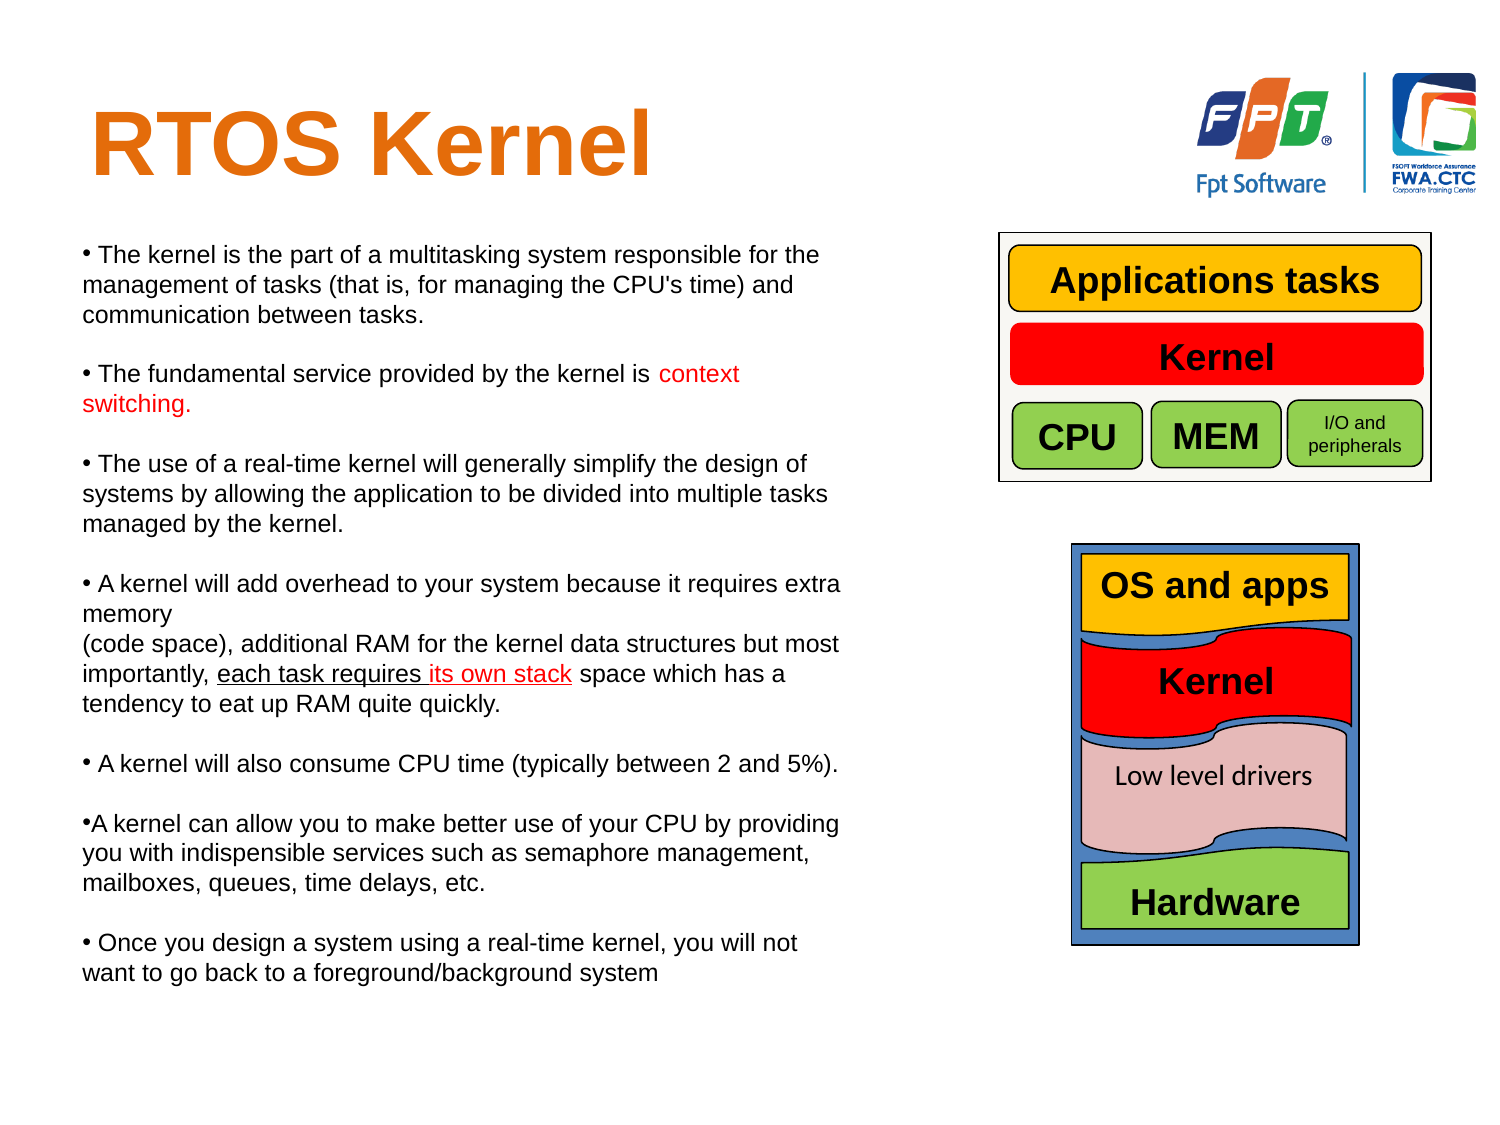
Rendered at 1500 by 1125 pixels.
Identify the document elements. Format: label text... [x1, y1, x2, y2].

picture [1199, 54, 1500, 216]
text_box Kernel [1081, 627, 1352, 738]
text_box CPU [1012, 402, 1143, 469]
title RTOS Kernel [75, 45, 1199, 233]
text_box Applications tasks [1008, 245, 1422, 312]
text_box [998, 232, 1432, 482]
text_box Kernel [1010, 322, 1424, 386]
text_box MEM [1151, 401, 1282, 468]
text_box The kernel is the part of a multitasking system responsible for the management of tasks (that is, for managing the CPU's time) and communication between tasks. The fundamental service provided by the kernel is context switching. The use of a real-time kernel will generally simplify the design of systems by allowing the application to be divided into multiple tasks managed by the kernel. A kernel will add overhead to your system because it requires extra memory (code space), additional RAM for the kernel data structures but most importantly, each task requires its own stack space which has a tendency to eat up RAM quite quickly. A kernel will also consume CPU time (typically between 2 and 5%). A kernel can allow you to make better use of your CPU by providing you with indispensible services such as semaphore management, mailboxes, queues, time delays, etc. Once you design a system using a real-time kernel, you will not want to go back to a foreground/background system [67, 230, 858, 995]
text_box Hardware [1115, 870, 1316, 930]
text_box OS and apps [1081, 553, 1349, 636]
text_box Low level drivers [1081, 722, 1347, 854]
text_box [1081, 847, 1349, 929]
text_box [1071, 544, 1359, 946]
text_box I/O and peripherals [1287, 400, 1423, 467]
